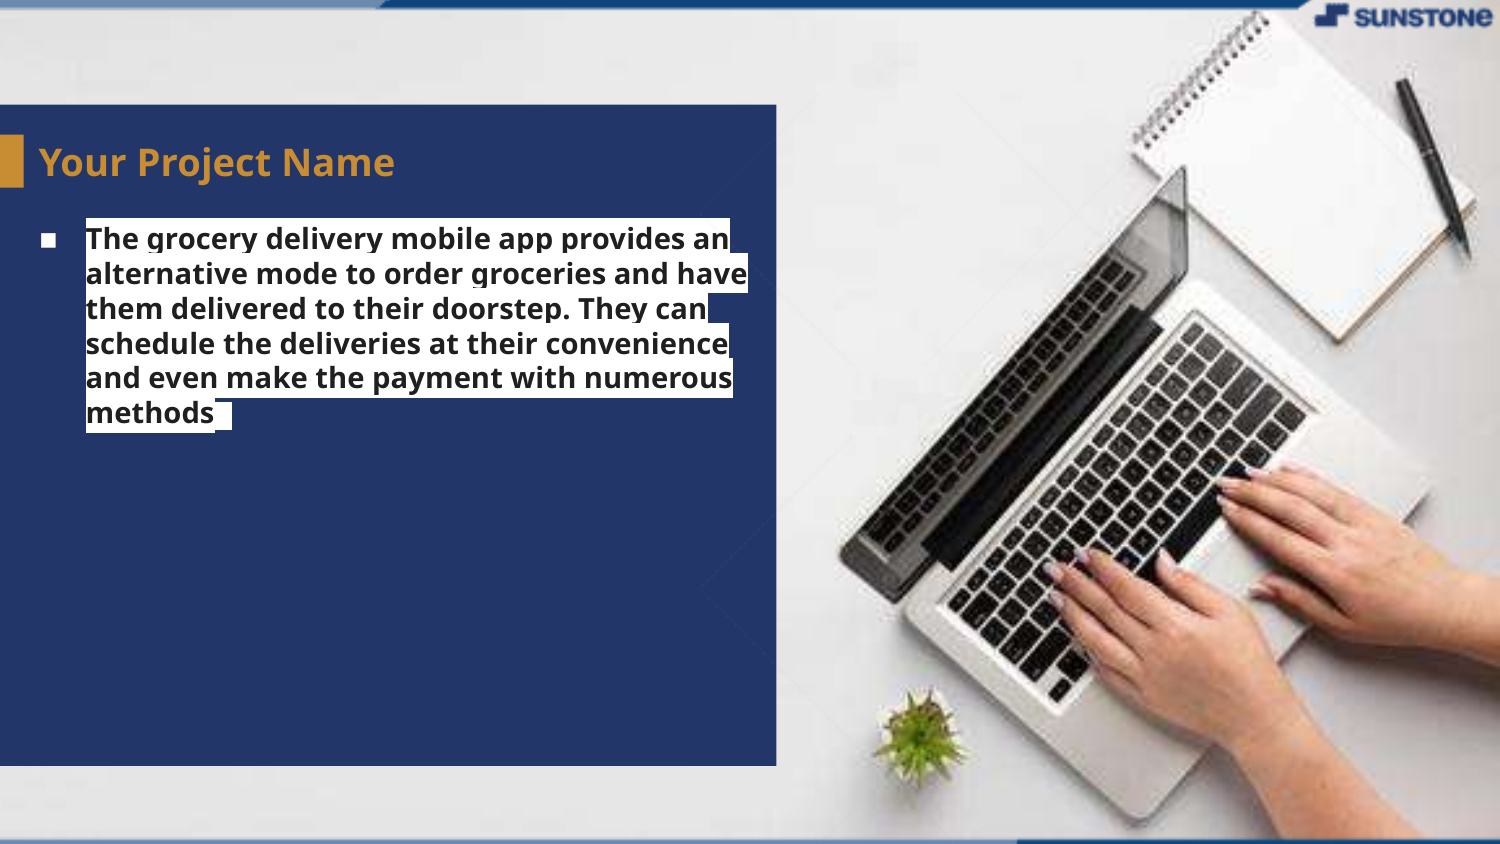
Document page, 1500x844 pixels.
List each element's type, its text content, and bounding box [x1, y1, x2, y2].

picture [0, 0, 1500, 844]
title Your Project Name [23, 132, 585, 190]
list The grocery delivery mobile app provides an alternative mode to order groceries and have them delivered to their doorstep. They can schedule the deliveries at their convenience and even make the payment with numerous methodsT [23, 212, 694, 711]
